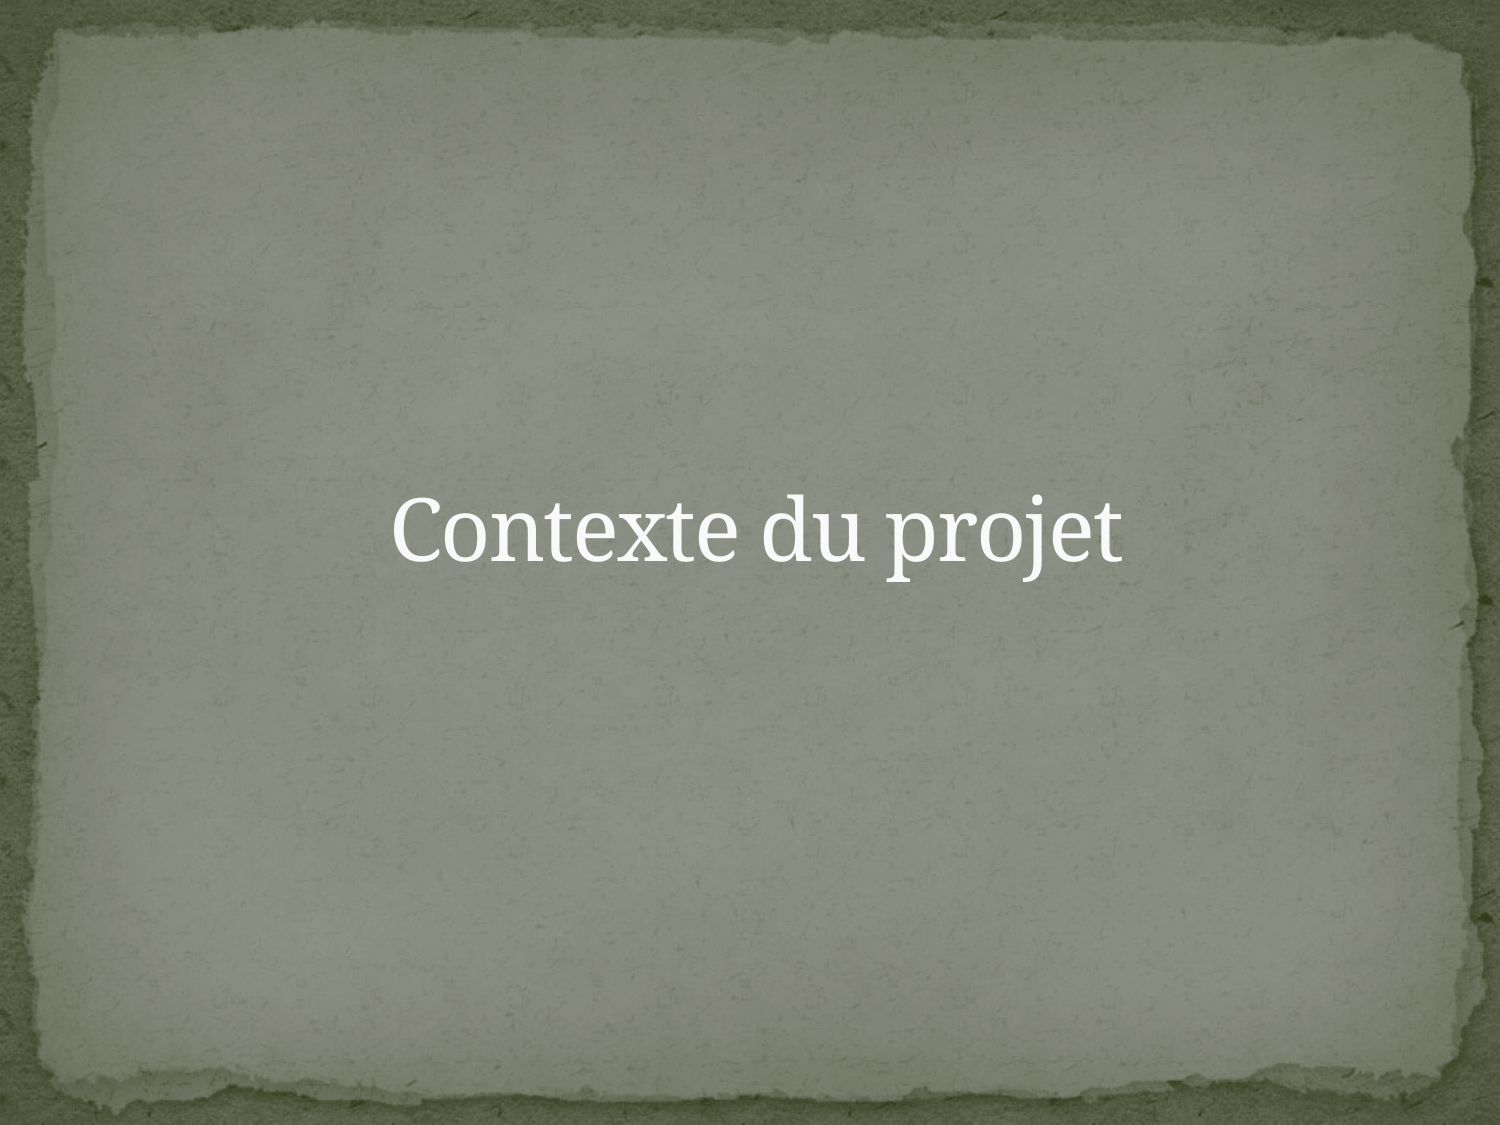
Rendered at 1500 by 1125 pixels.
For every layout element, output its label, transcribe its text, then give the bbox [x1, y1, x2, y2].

title Contexte du projet [81, 386, 1433, 587]
